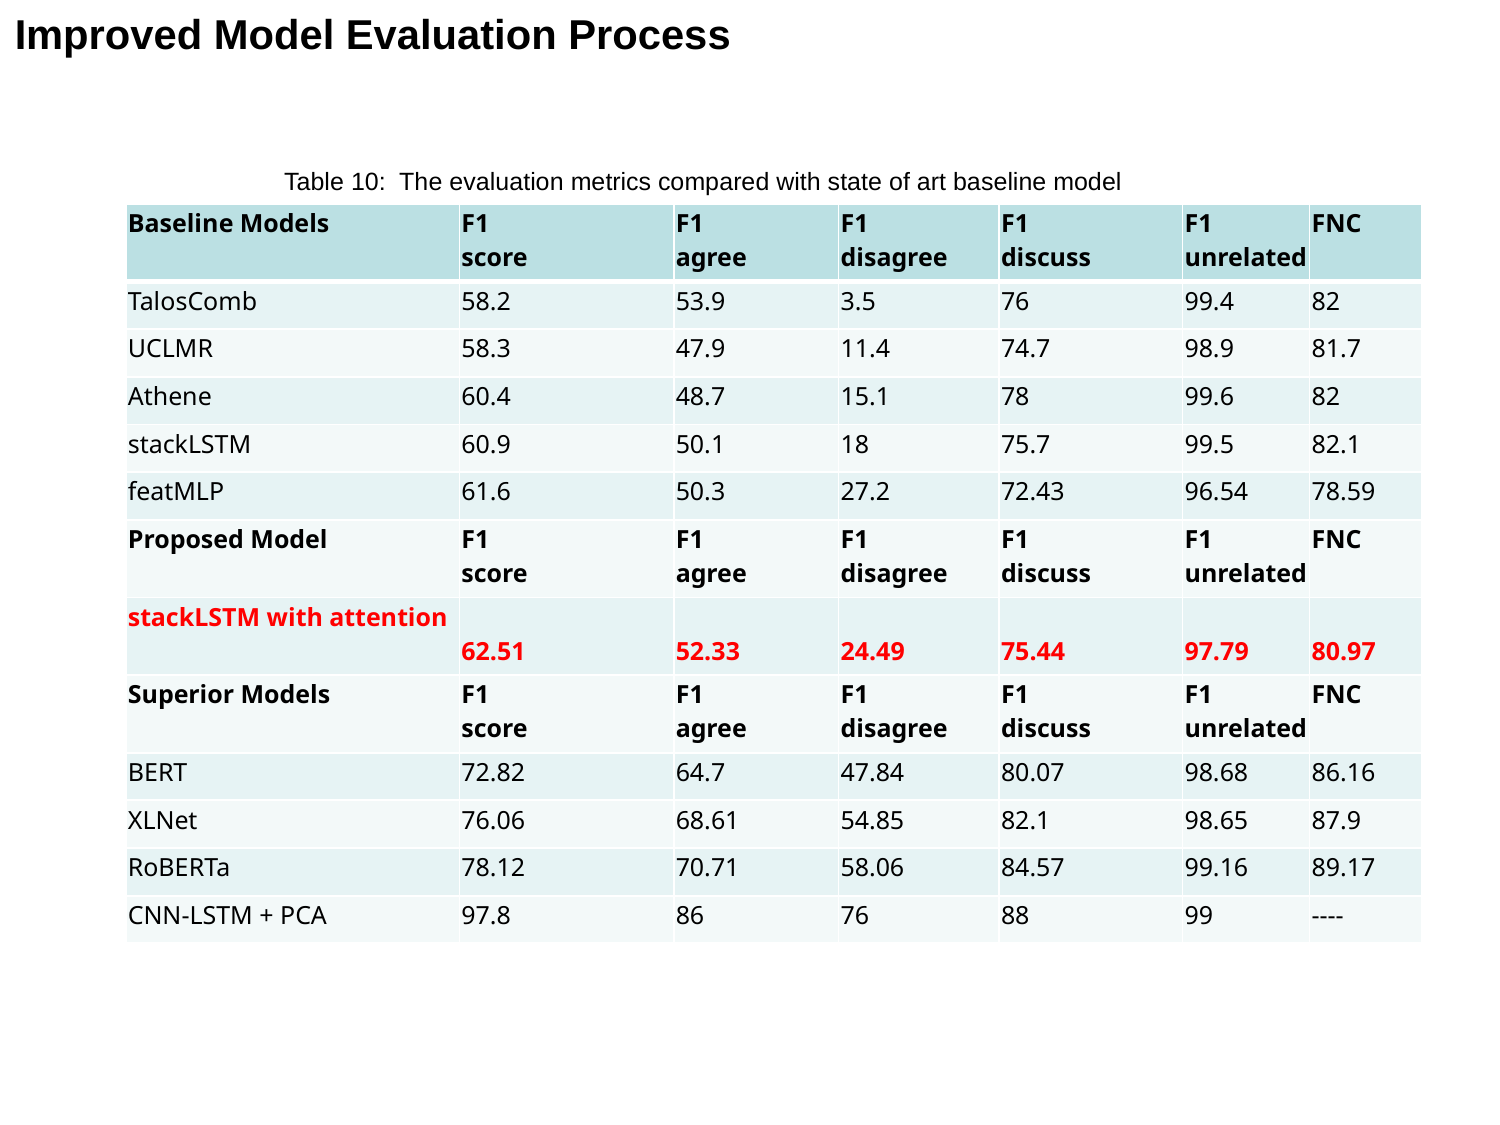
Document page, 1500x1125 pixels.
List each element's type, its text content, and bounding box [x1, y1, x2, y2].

table_cell featMLP [127, 473, 459, 519]
table_cell 50.1 [675, 425, 838, 471]
table_cell 99 [1183, 897, 1309, 942]
table_cell 11.4 [839, 330, 998, 376]
table_cell ---- [1310, 897, 1421, 942]
table_cell Superior Models [127, 676, 459, 752]
table_cell 60.9 [460, 425, 673, 471]
table_cell Proposed Model [127, 521, 459, 597]
table_cell 53.9 [675, 284, 838, 328]
table_cell 70.71 [675, 849, 838, 895]
table_cell 72.82 [460, 754, 673, 799]
table_cell 60.4 [460, 378, 673, 424]
table_cell 78.59 [1310, 473, 1421, 519]
table_cell 99.5 [1183, 425, 1309, 471]
table_cell CNN-LSTM + PCA [127, 897, 459, 942]
table_cell 98.65 [1183, 801, 1309, 847]
table_cell 64.7 [675, 754, 838, 799]
table_cell 89.17 [1310, 849, 1421, 895]
table_cell 82.1 [1310, 425, 1421, 471]
table_cell RoBERTa [127, 849, 459, 895]
table_cell F1 unrelated [1183, 676, 1309, 752]
table_cell 80.97 [1310, 598, 1421, 674]
table_cell 47.84 [839, 754, 998, 799]
table_cell 24.49 [839, 598, 998, 674]
table_cell 27.2 [839, 473, 998, 519]
table_cell 98.9 [1183, 330, 1309, 376]
table_cell 18 [839, 425, 998, 471]
table_header F1 disagree [839, 205, 998, 279]
table_cell 99.16 [1183, 849, 1309, 895]
table_cell F1 agree [675, 521, 838, 597]
table_header Baseline Models [127, 205, 459, 279]
table_cell 58.3 [460, 330, 673, 376]
table_cell 98.68 [1183, 754, 1309, 799]
table_cell 86.16 [1310, 754, 1421, 799]
table_cell 50.3 [675, 473, 838, 519]
table_cell 87.9 [1310, 801, 1421, 847]
table_cell 48.7 [675, 378, 838, 424]
table_cell F1 agree [675, 676, 838, 752]
table_cell 52.33 [675, 598, 838, 674]
table_cell 76 [1000, 284, 1182, 328]
table_cell 96.54 [1183, 473, 1309, 519]
table_cell 78.12 [460, 849, 673, 895]
table_cell 62.51 [460, 598, 673, 674]
table_header F1 score [460, 205, 673, 279]
table_cell F1 unrelated [1183, 521, 1309, 597]
table_cell BERT [127, 754, 459, 799]
table_cell 88 [1000, 897, 1182, 942]
table_cell 76 [839, 897, 998, 942]
table_cell F1 disagree [839, 521, 998, 597]
table_cell F1 score [460, 676, 673, 752]
table_cell 75.7 [1000, 425, 1182, 471]
table_cell 15.1 [839, 378, 998, 424]
table_cell Athene [127, 378, 459, 424]
table_cell 86 [675, 897, 838, 942]
table_cell 58.2 [460, 284, 673, 328]
table_cell 99.6 [1183, 378, 1309, 424]
table_header F1 agree [675, 205, 838, 279]
table_cell F1 discuss [1000, 676, 1182, 752]
table_cell 61.6 [460, 473, 673, 519]
table_cell TalosComb [127, 284, 459, 328]
table_cell 58.06 [839, 849, 998, 895]
table_cell 82 [1310, 378, 1421, 424]
table_cell 84.57 [1000, 849, 1182, 895]
table_cell F1 discuss [1000, 521, 1182, 597]
text_box Table 10: The evaluation metrics compared with state of art baseline model [269, 158, 1163, 204]
table_cell 68.61 [675, 801, 838, 847]
table_cell 80.07 [1000, 754, 1182, 799]
table_cell 97.79 [1183, 598, 1309, 674]
table_cell 3.5 [839, 284, 998, 328]
table_cell XLNet [127, 801, 459, 847]
table_cell 82 [1310, 284, 1421, 328]
table_cell 97.8 [460, 897, 673, 942]
table_cell UCLMR [127, 330, 459, 376]
table_header F1 unrelated [1183, 205, 1309, 279]
table_cell 99.4 [1183, 284, 1309, 328]
table_cell stackLSTM with attention [127, 598, 459, 674]
table_cell 76.06 [460, 801, 673, 847]
table_cell stackLSTM [127, 425, 459, 471]
table_cell 54.85 [839, 801, 998, 847]
table_cell FNC [1310, 676, 1421, 752]
table_header F1 discuss [1000, 205, 1182, 279]
table_cell 74.7 [1000, 330, 1182, 376]
table_cell 81.7 [1310, 330, 1421, 376]
table_header FNC [1310, 205, 1421, 279]
table_cell F1 disagree [839, 676, 998, 752]
table_cell 75.44 [1000, 598, 1182, 674]
text_box Improved Model Evaluation Process [0, 0, 1032, 65]
table_cell 78 [1000, 378, 1182, 424]
table_cell 72.43 [1000, 473, 1182, 519]
table_cell 82.1 [1000, 801, 1182, 847]
table_cell F1 score [460, 521, 673, 597]
table_cell FNC [1310, 521, 1421, 597]
table_cell 47.9 [675, 330, 838, 376]
